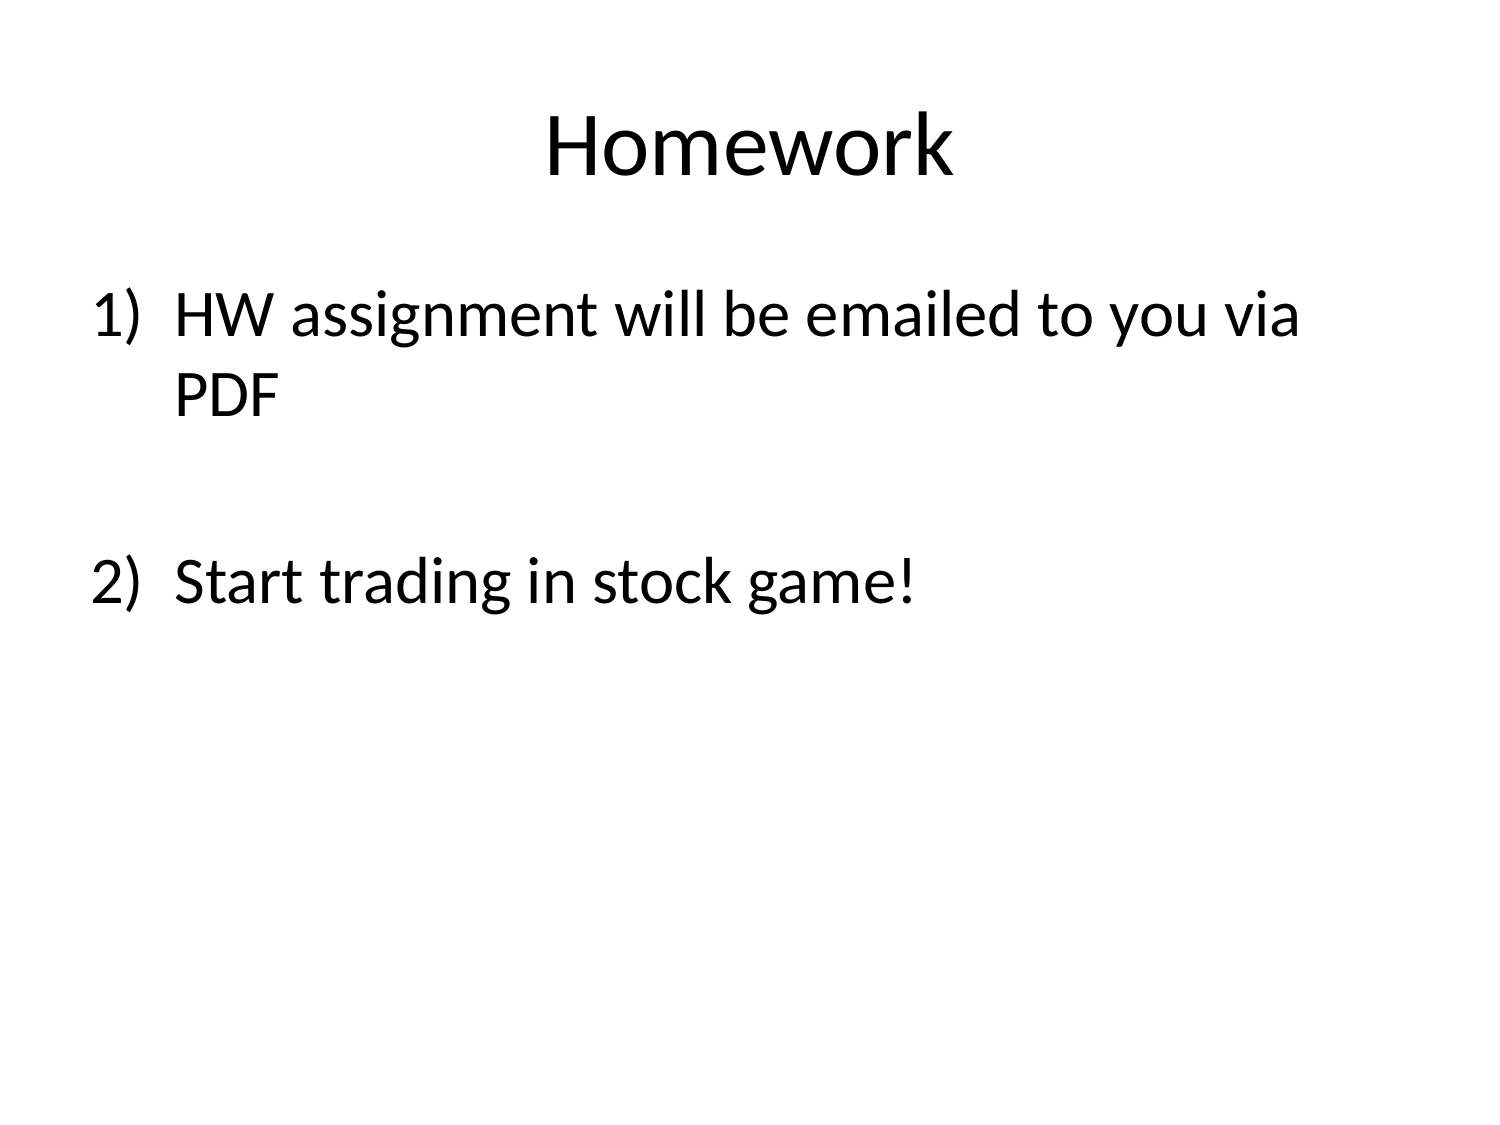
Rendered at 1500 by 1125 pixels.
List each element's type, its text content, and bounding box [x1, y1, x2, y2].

title Homework [75, 45, 1425, 233]
list HW assignment will be emailed to you via PDF Start trading in stock game! [75, 262, 1425, 1005]
